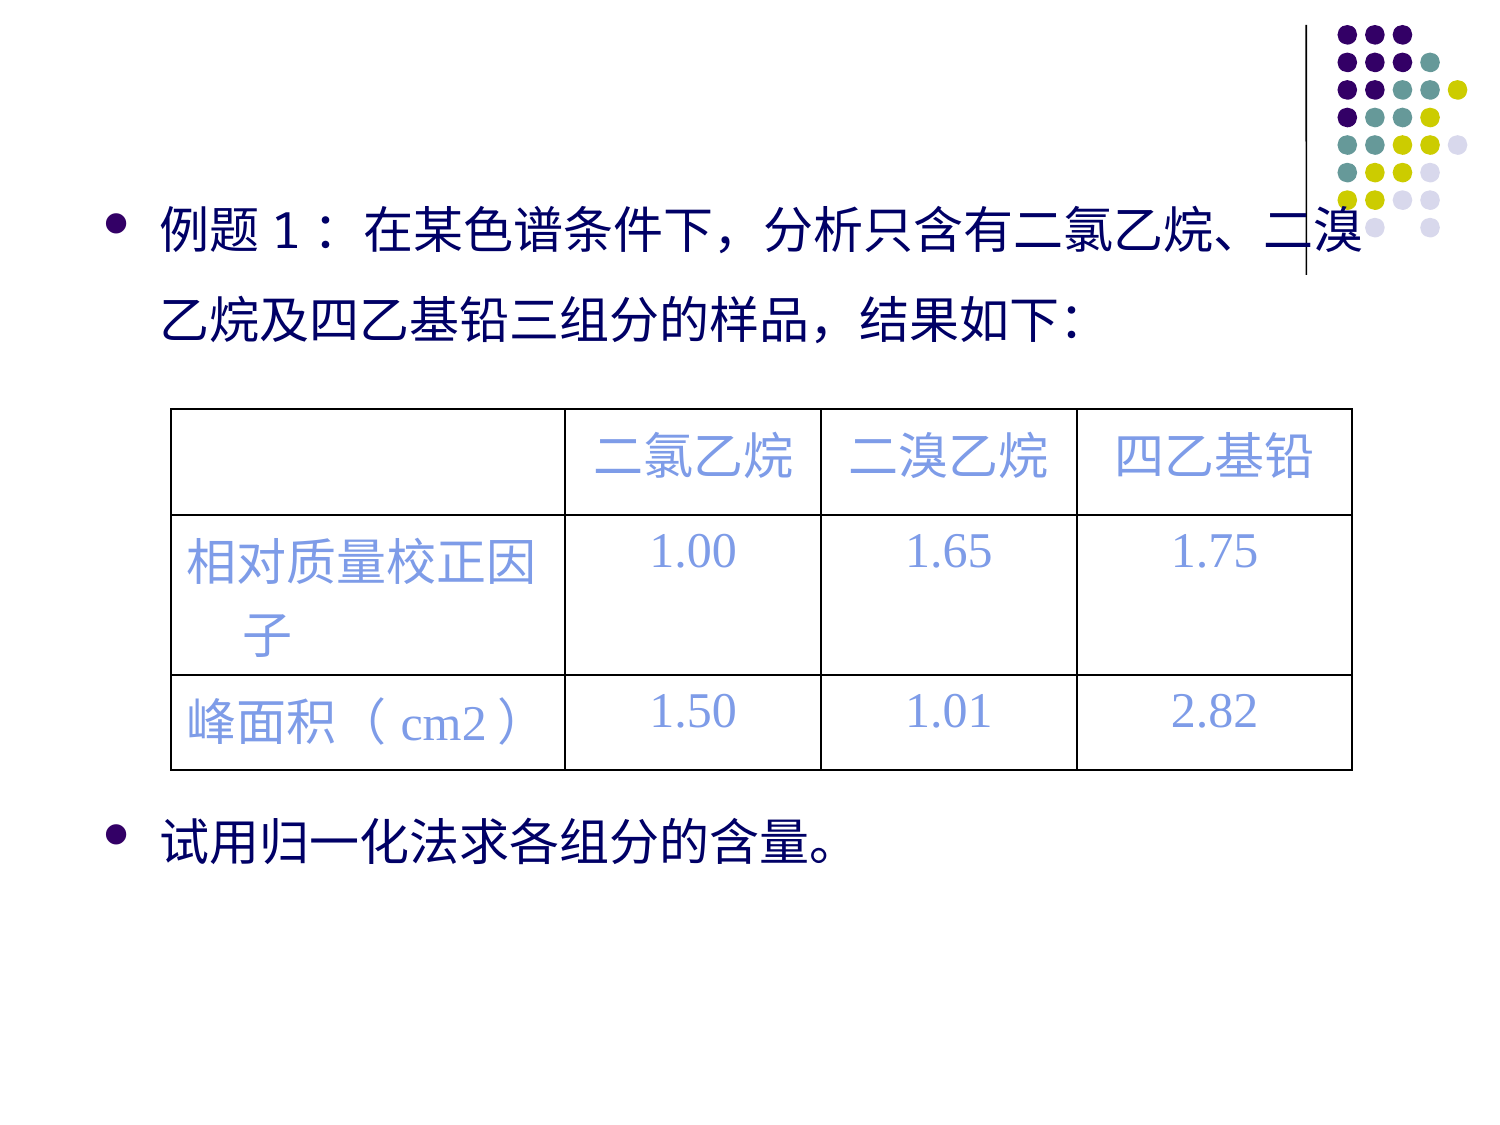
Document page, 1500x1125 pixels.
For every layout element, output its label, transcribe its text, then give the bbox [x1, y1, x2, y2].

table_cell 1.00 [566, 516, 820, 674]
text_box 例题1：在某色谱条件下，分析只含有二氯乙烷、二溴乙烷及四乙基铅三组分的样品，结果如下： 试用归一化法求各组分的含量。 [88, 160, 1424, 858]
table_cell 1.01 [822, 676, 1076, 769]
table_cell 2.82 [1078, 676, 1351, 769]
table_cell 1.65 [822, 516, 1076, 674]
table_header 二溴乙烷 [822, 410, 1076, 514]
table_cell 1.50 [566, 676, 820, 769]
table_cell 峰面积（cm2） [172, 676, 564, 769]
table_cell 相对质量校正因子 [172, 516, 564, 674]
table_header 四乙基铅 [1078, 410, 1351, 514]
table_header 二氯乙烷 [566, 410, 820, 514]
table_header [172, 410, 564, 514]
table_cell 1.75 [1078, 516, 1351, 674]
